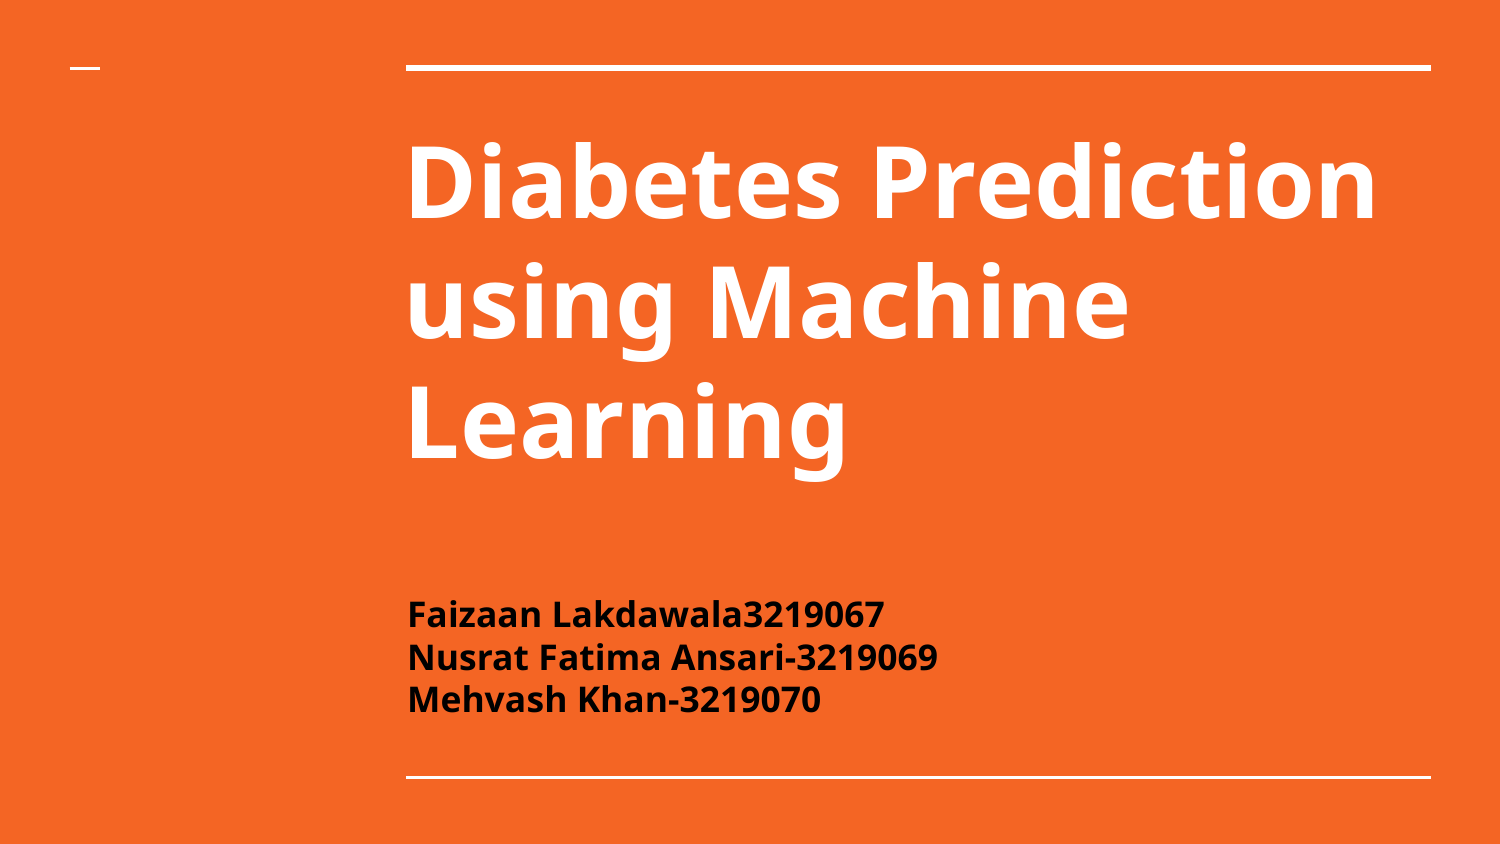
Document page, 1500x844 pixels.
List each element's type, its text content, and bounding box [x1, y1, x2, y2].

subtitle Faizaan Lakdawala3219067 Nusrat Fatima Ansari-3219069 Mehvash Khan-3219070 [392, 531, 1431, 735]
title Diabetes Prediction using Machine Learning [389, 103, 1428, 357]
